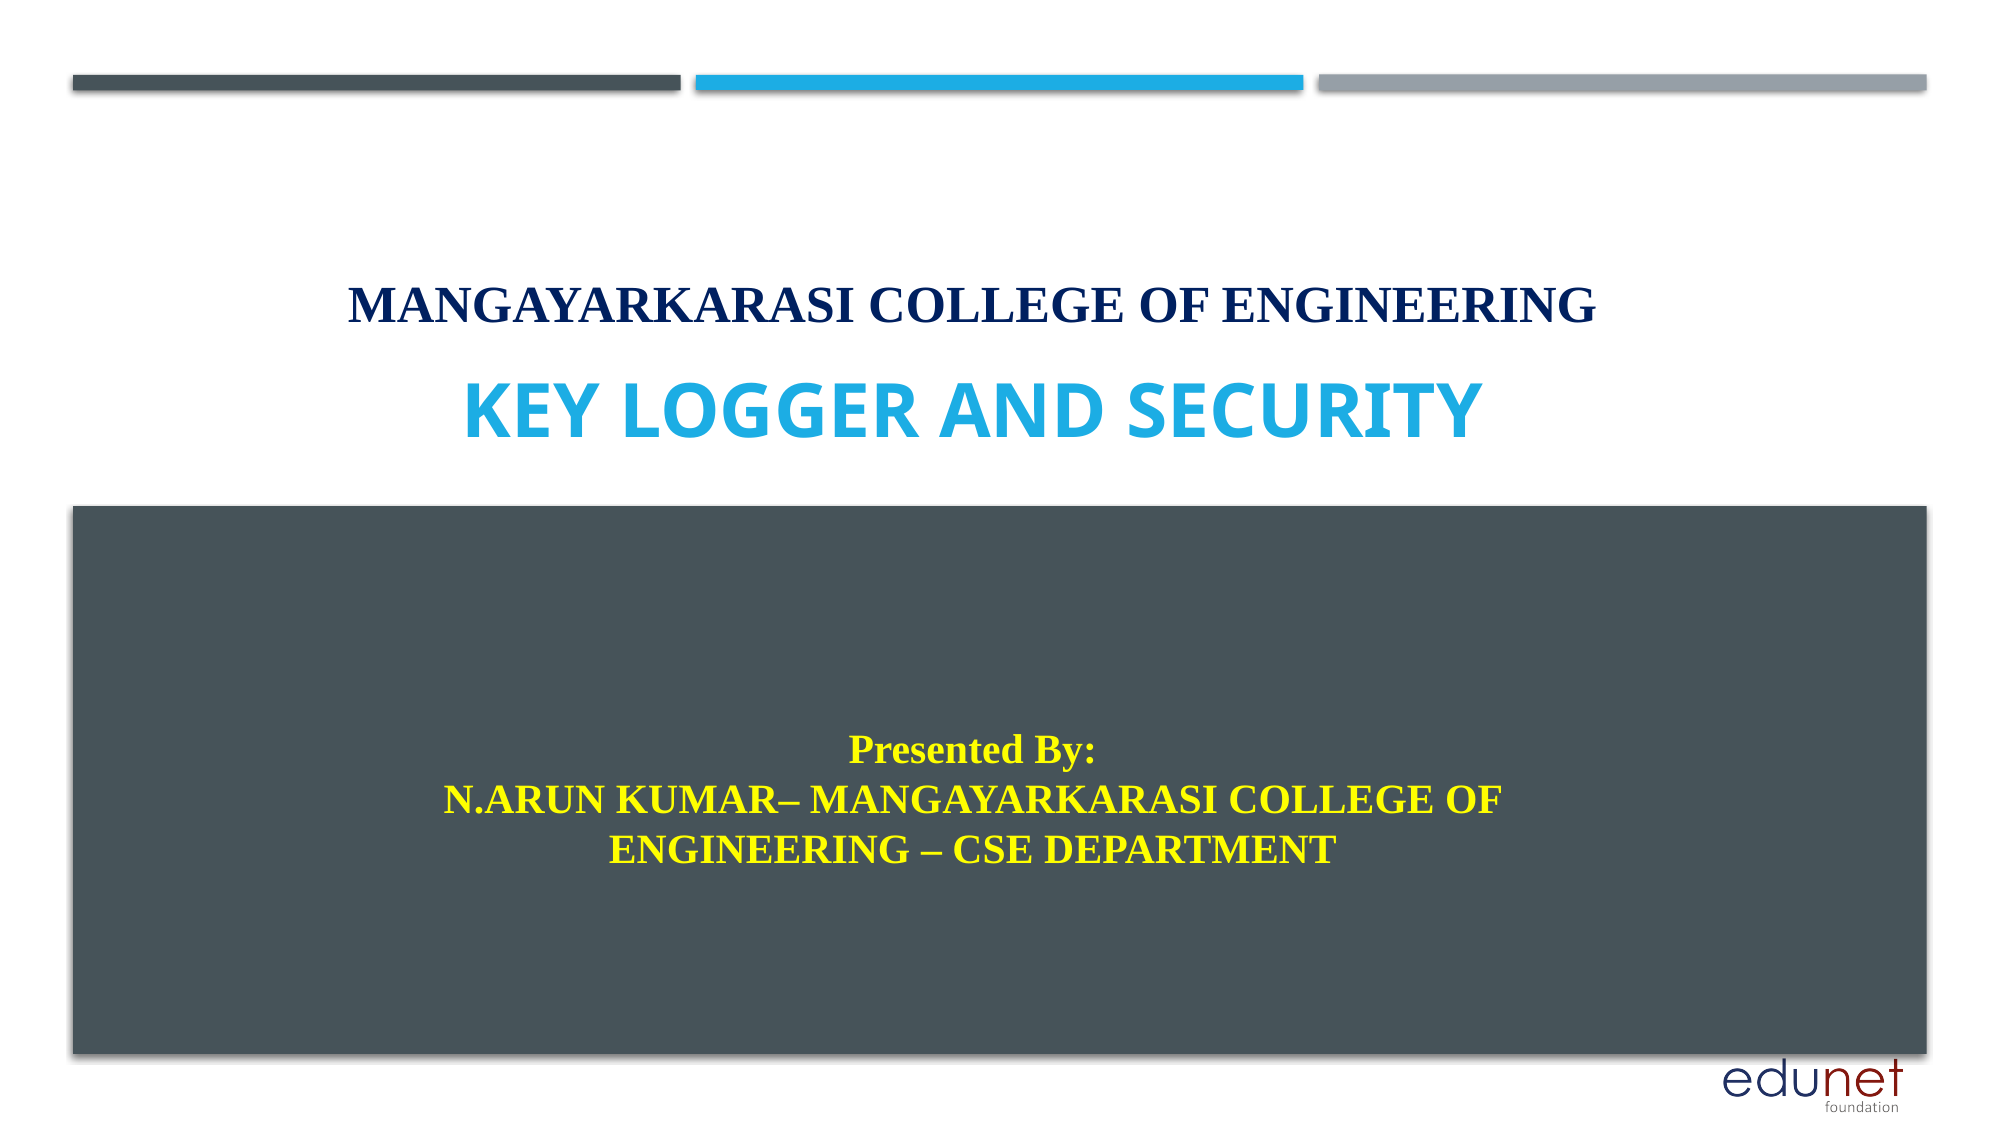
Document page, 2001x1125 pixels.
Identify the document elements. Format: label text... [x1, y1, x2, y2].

picture [1719, 1056, 1905, 1116]
text_box Mangayarkarasi college of engineering [222, 258, 1723, 340]
title Key LOGGER and security [222, 340, 1723, 460]
text_box Presented By: N.ARUN KUMAR– MANGAYARKARASI COLLEGE OF ENGINEERING – CSE DEPARTMENT [318, 713, 1628, 879]
